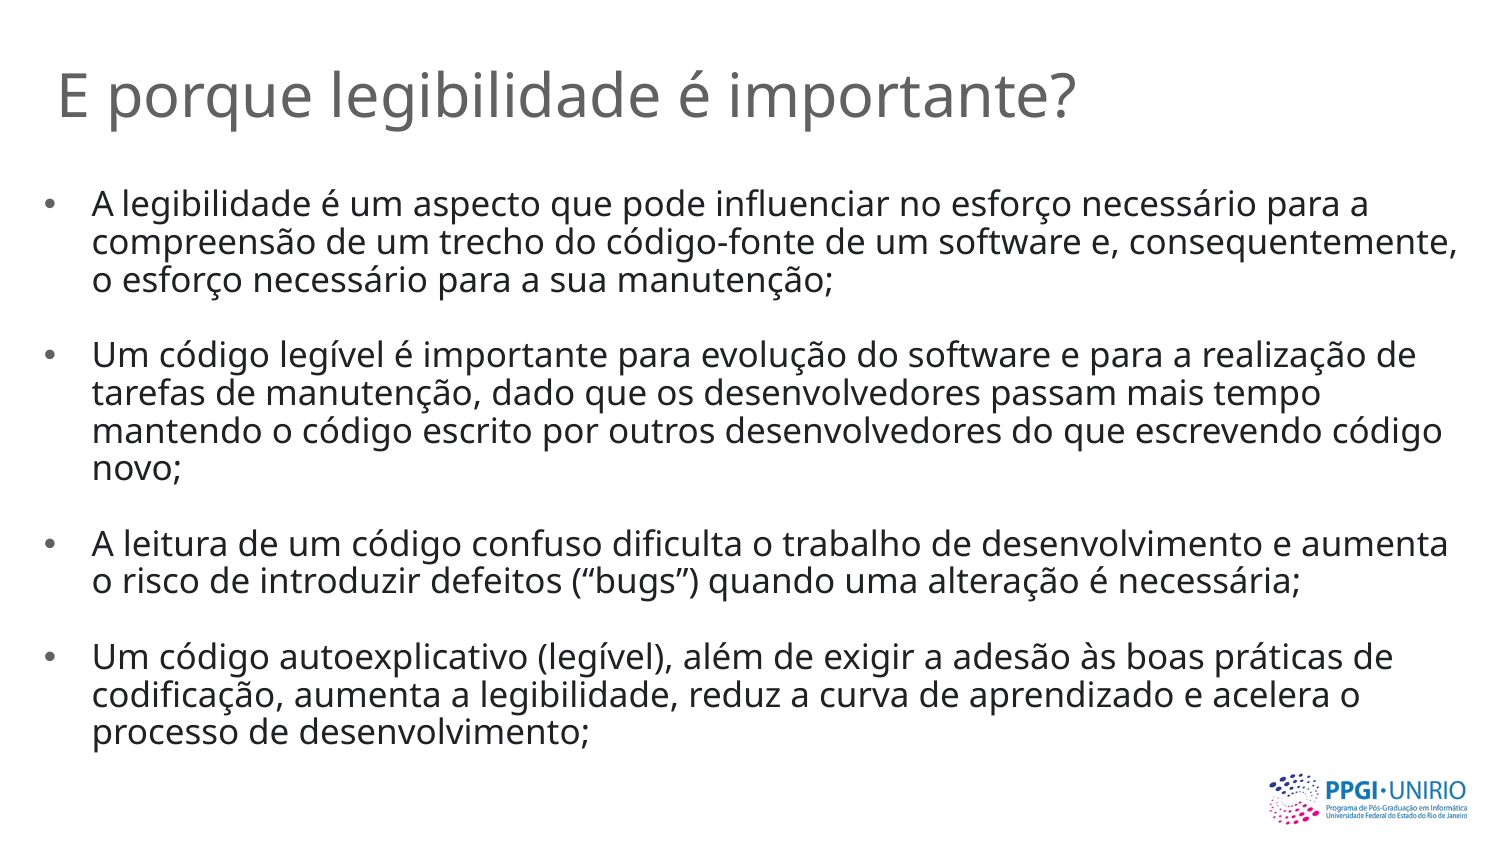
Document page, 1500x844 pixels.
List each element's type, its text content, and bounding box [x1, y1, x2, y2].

picture [1267, 770, 1468, 825]
title E porque legibilidade é importante? [56, 56, 1444, 130]
list A legibilidade é um aspecto que pode influenciar no esforço necessário para a compreensão de um trecho do código-fonte de um software e, consequentemente, o esforço necessário para a sua manutenção; Um código legível é importante para evolução do software e para a realização de tarefas de manutenção, dado que os desenvolvedores passam mais tempo mantendo o código escrito por outros desenvolvedores do que escrevendo código novo; A leitura de um código confuso dificulta o trabalho de desenvolvimento e aumenta o risco de introduzir defeitos (“bugs”) quando uma alteração é necessária; Um código autoexplicativo (legível), além de exigir a adesão às boas práticas de codificação, aumenta a legibilidade, reduz a curva de aprendizado e acelera o processo de desenvolvimento; [28, 186, 1467, 763]
